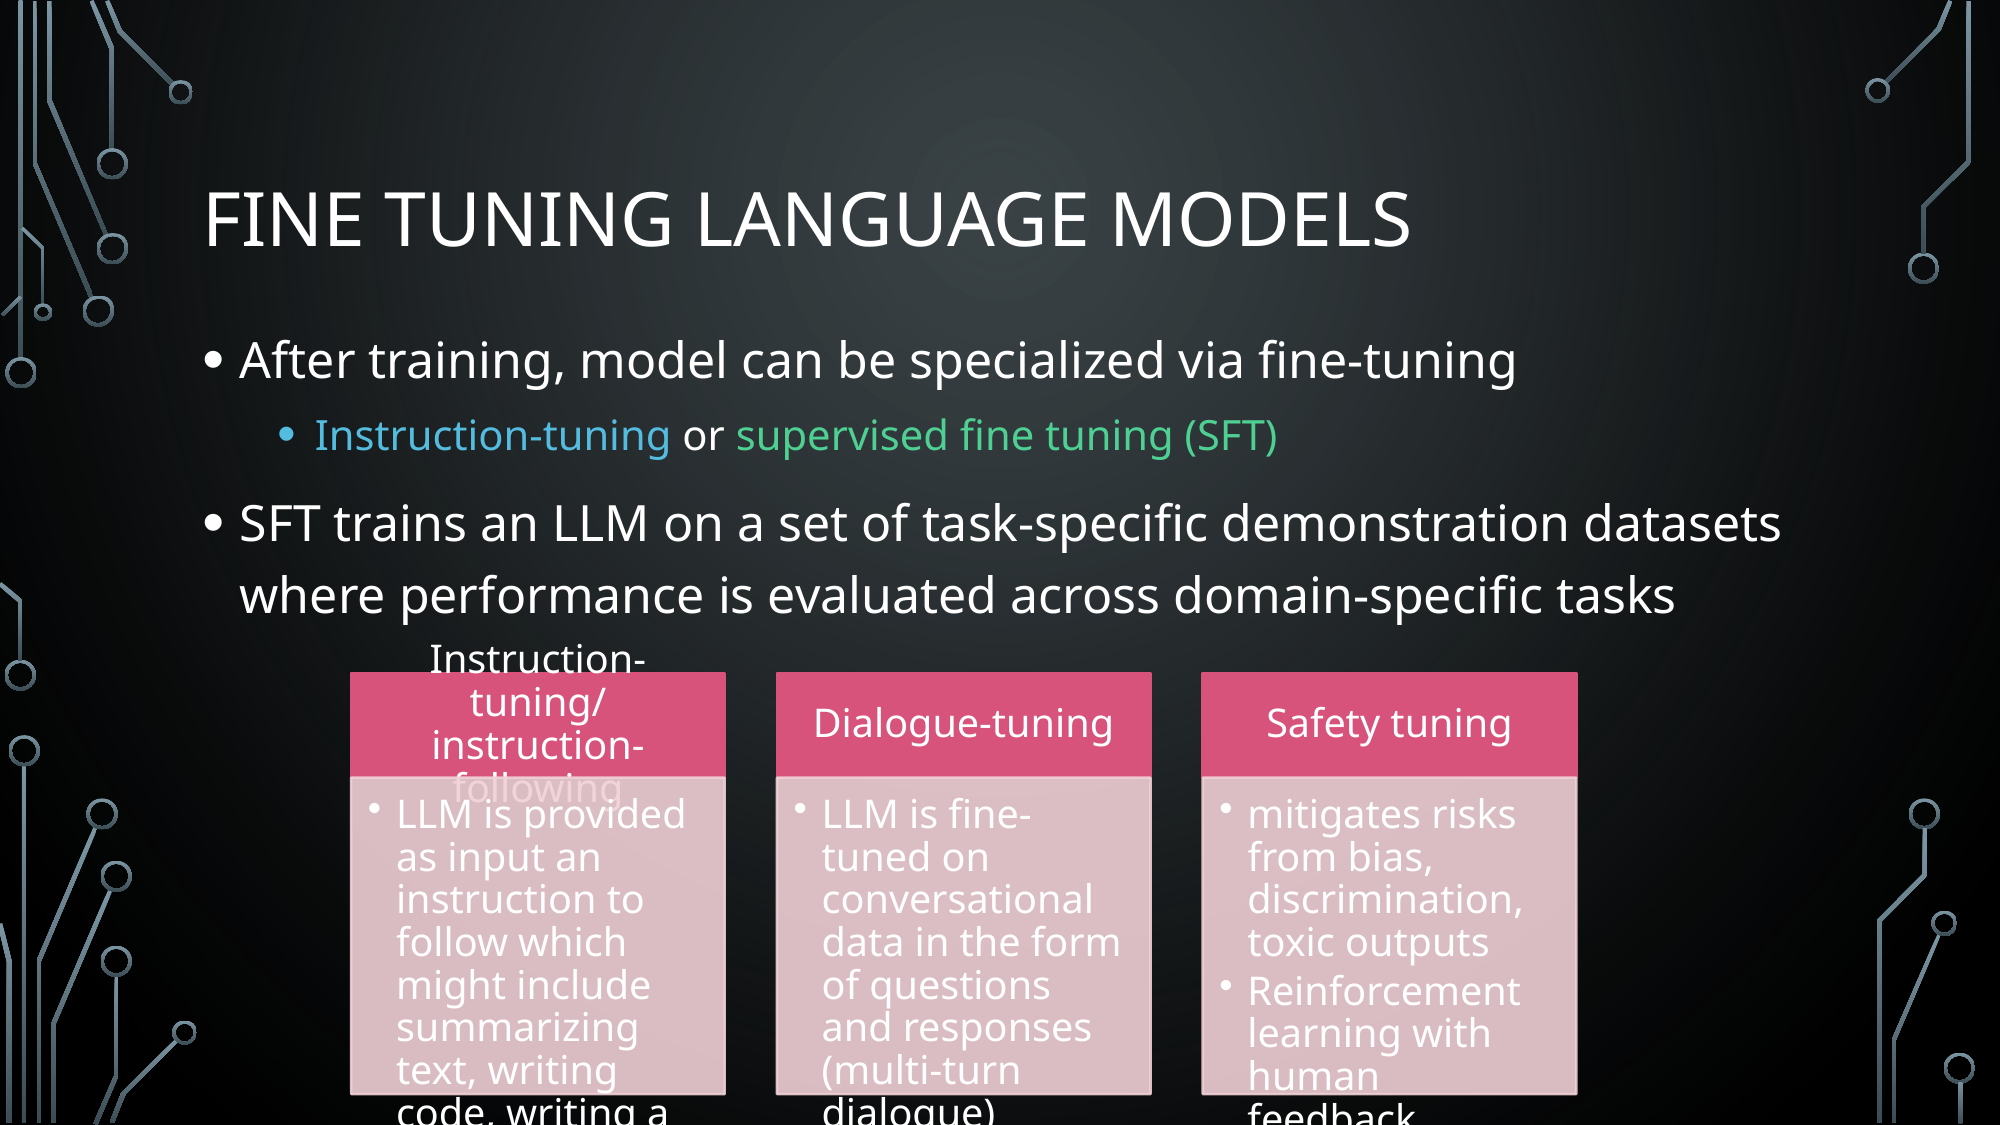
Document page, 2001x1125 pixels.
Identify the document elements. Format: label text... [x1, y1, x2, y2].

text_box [350, 671, 1577, 1096]
title Fine Tuning Language models [187, 101, 1813, 309]
list After training, model can be specialized via fine-tuning Instruction-tuning or supervised fine tuning (SFT) SFT trains an LLM on a set of task-specific demonstration datasets where performance is evaluated across domain-specific tasks [187, 309, 1813, 632]
